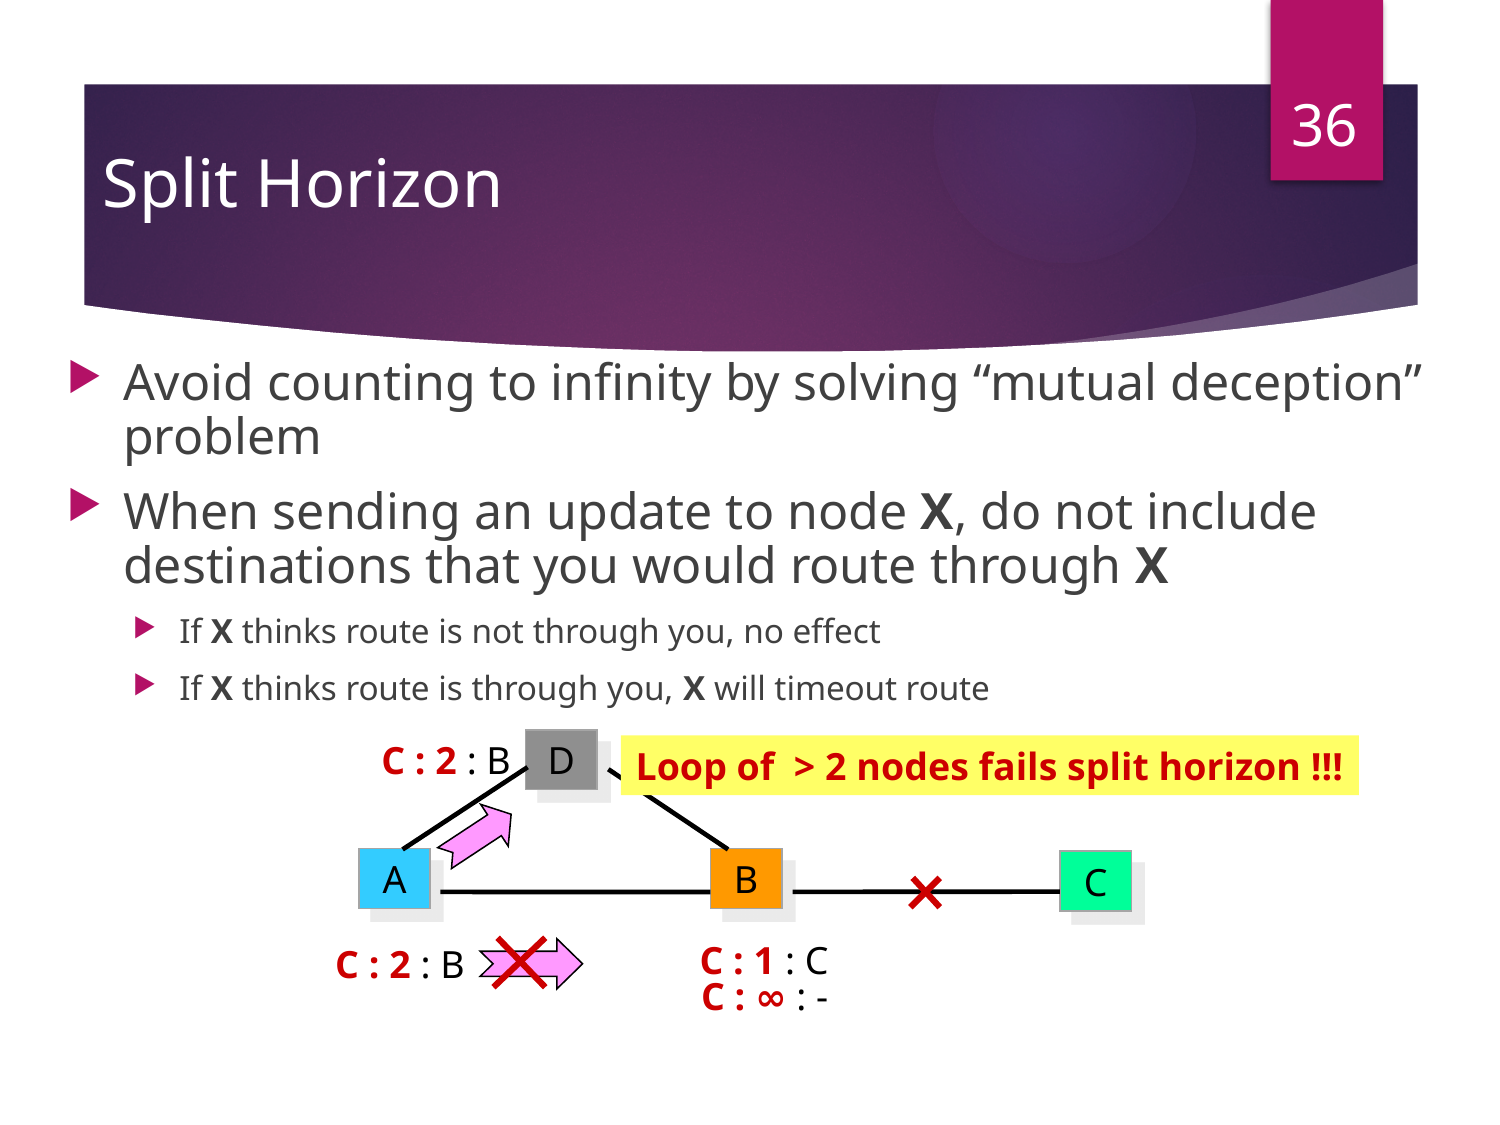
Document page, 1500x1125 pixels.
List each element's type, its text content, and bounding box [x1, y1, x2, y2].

text_box [480, 969, 487, 977]
text_box A [358, 848, 431, 909]
text_box D [525, 729, 597, 790]
text_box [437, 804, 512, 869]
list Avoid counting to infinity by solving “mutual deception” problem When sending an update to node X, do not include destinations that you would route through X If X thinks route is not through you, no effect If X thinks route is through you, X will timeout route [51, 350, 1488, 685]
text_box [493, 937, 546, 988]
text_box C : 2 : B [366, 730, 527, 790]
text_box C : ∞ : - [686, 965, 844, 1026]
text_box Loop of > 2 nodes fails split horizon !!! [620, 735, 1359, 796]
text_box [910, 877, 940, 908]
text_box [480, 951, 487, 958]
text_box [551, 938, 583, 989]
slide_number 36 [1259, 48, 1390, 175]
text_box B [710, 848, 782, 909]
text_box C [1060, 851, 1132, 911]
text_box C : 1 : C [684, 929, 844, 990]
title Split Horizon [87, 87, 1388, 275]
text_box C : 2 : B [320, 933, 480, 994]
